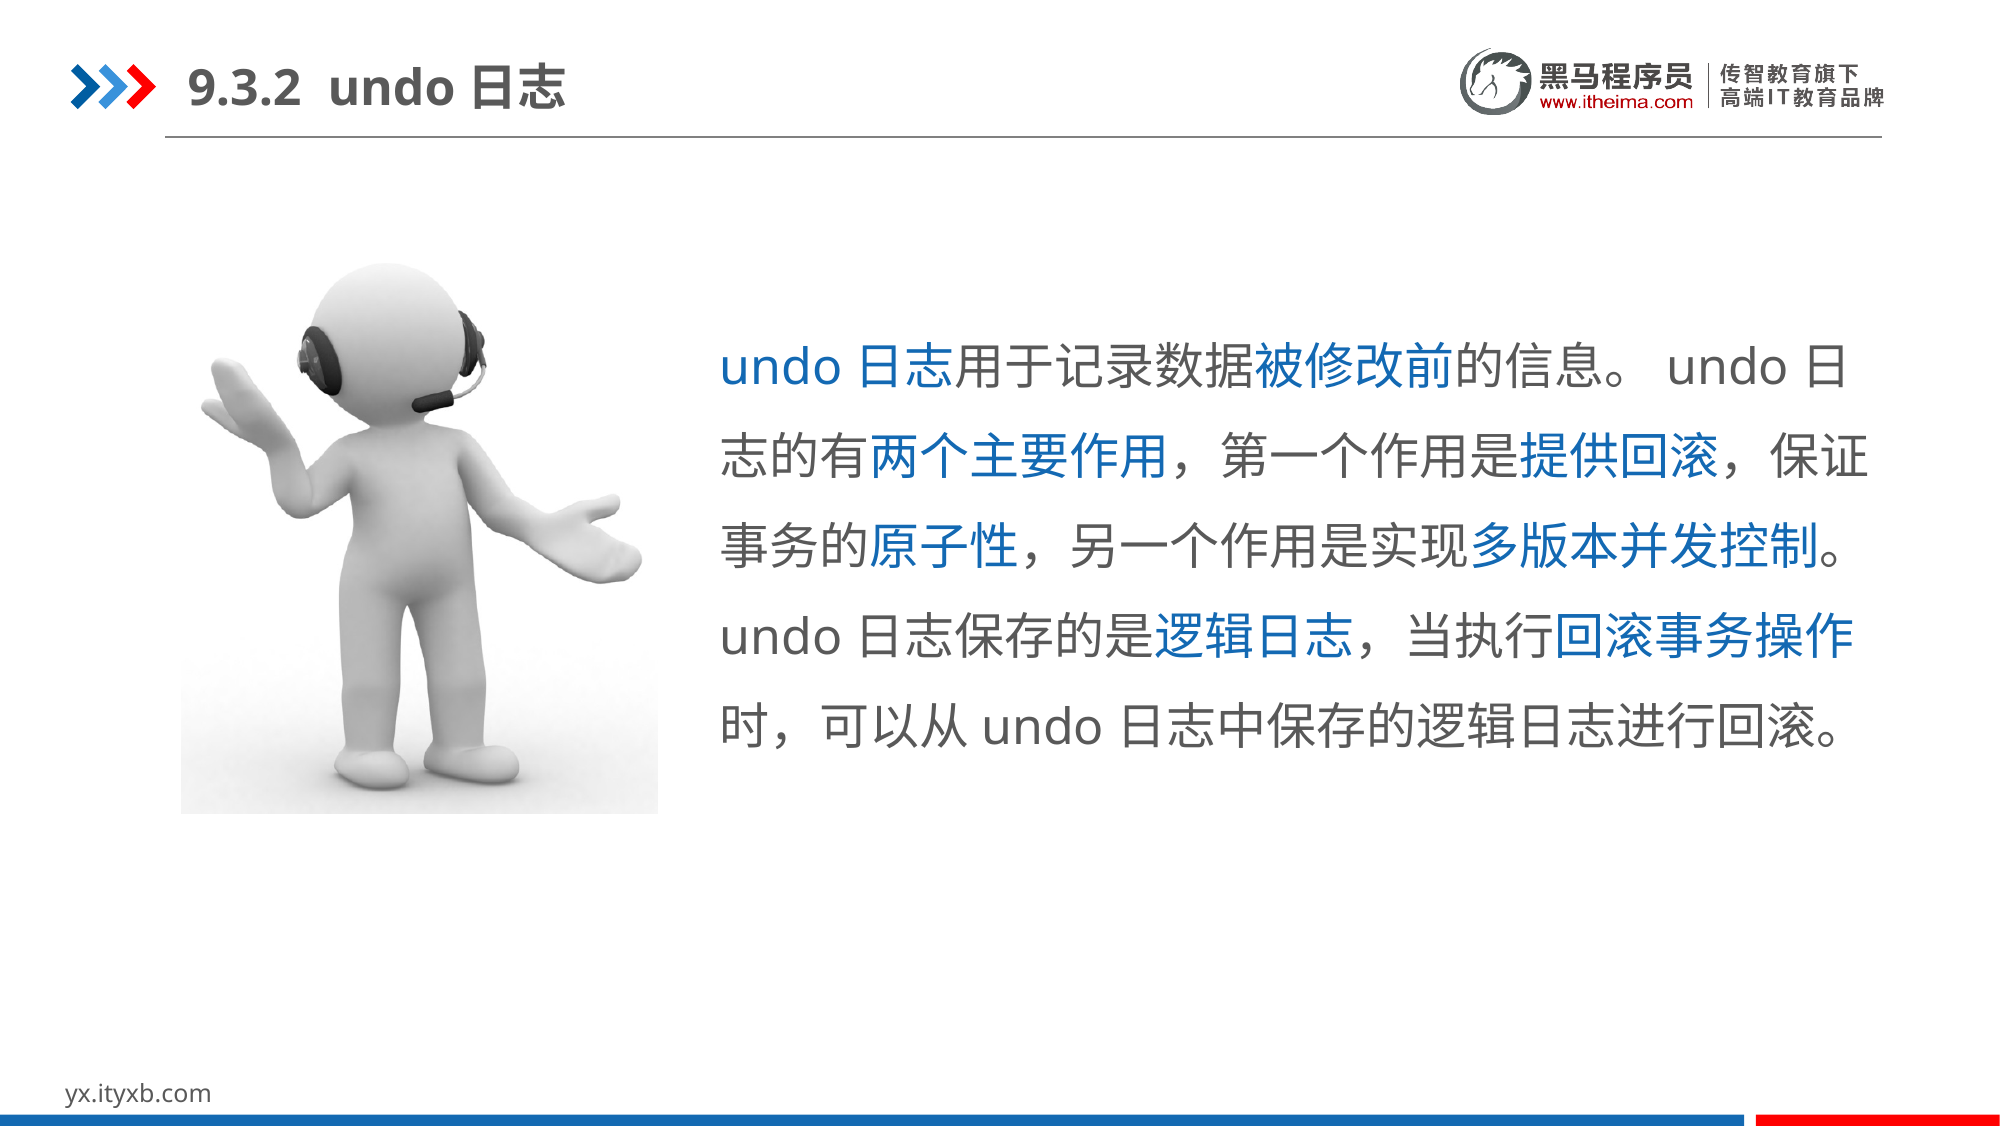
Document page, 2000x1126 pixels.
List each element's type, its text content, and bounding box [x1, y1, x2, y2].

text_box 9.3.2 undo日志 [187, 43, 1047, 127]
text_box undo日志用于记录数据被修改前的信息。undo日志的有两个主要作用，第一个作用是提供回滚，保证事务的原子性，另一个作用是实现多版本并发控制。 undo日志保存的是逻辑日志，当执行回滚事务操作时，可以从undo日志中保存的逻辑日志进行回滚。 [704, 297, 1910, 762]
picture [1460, 48, 1887, 115]
picture [180, 255, 658, 815]
